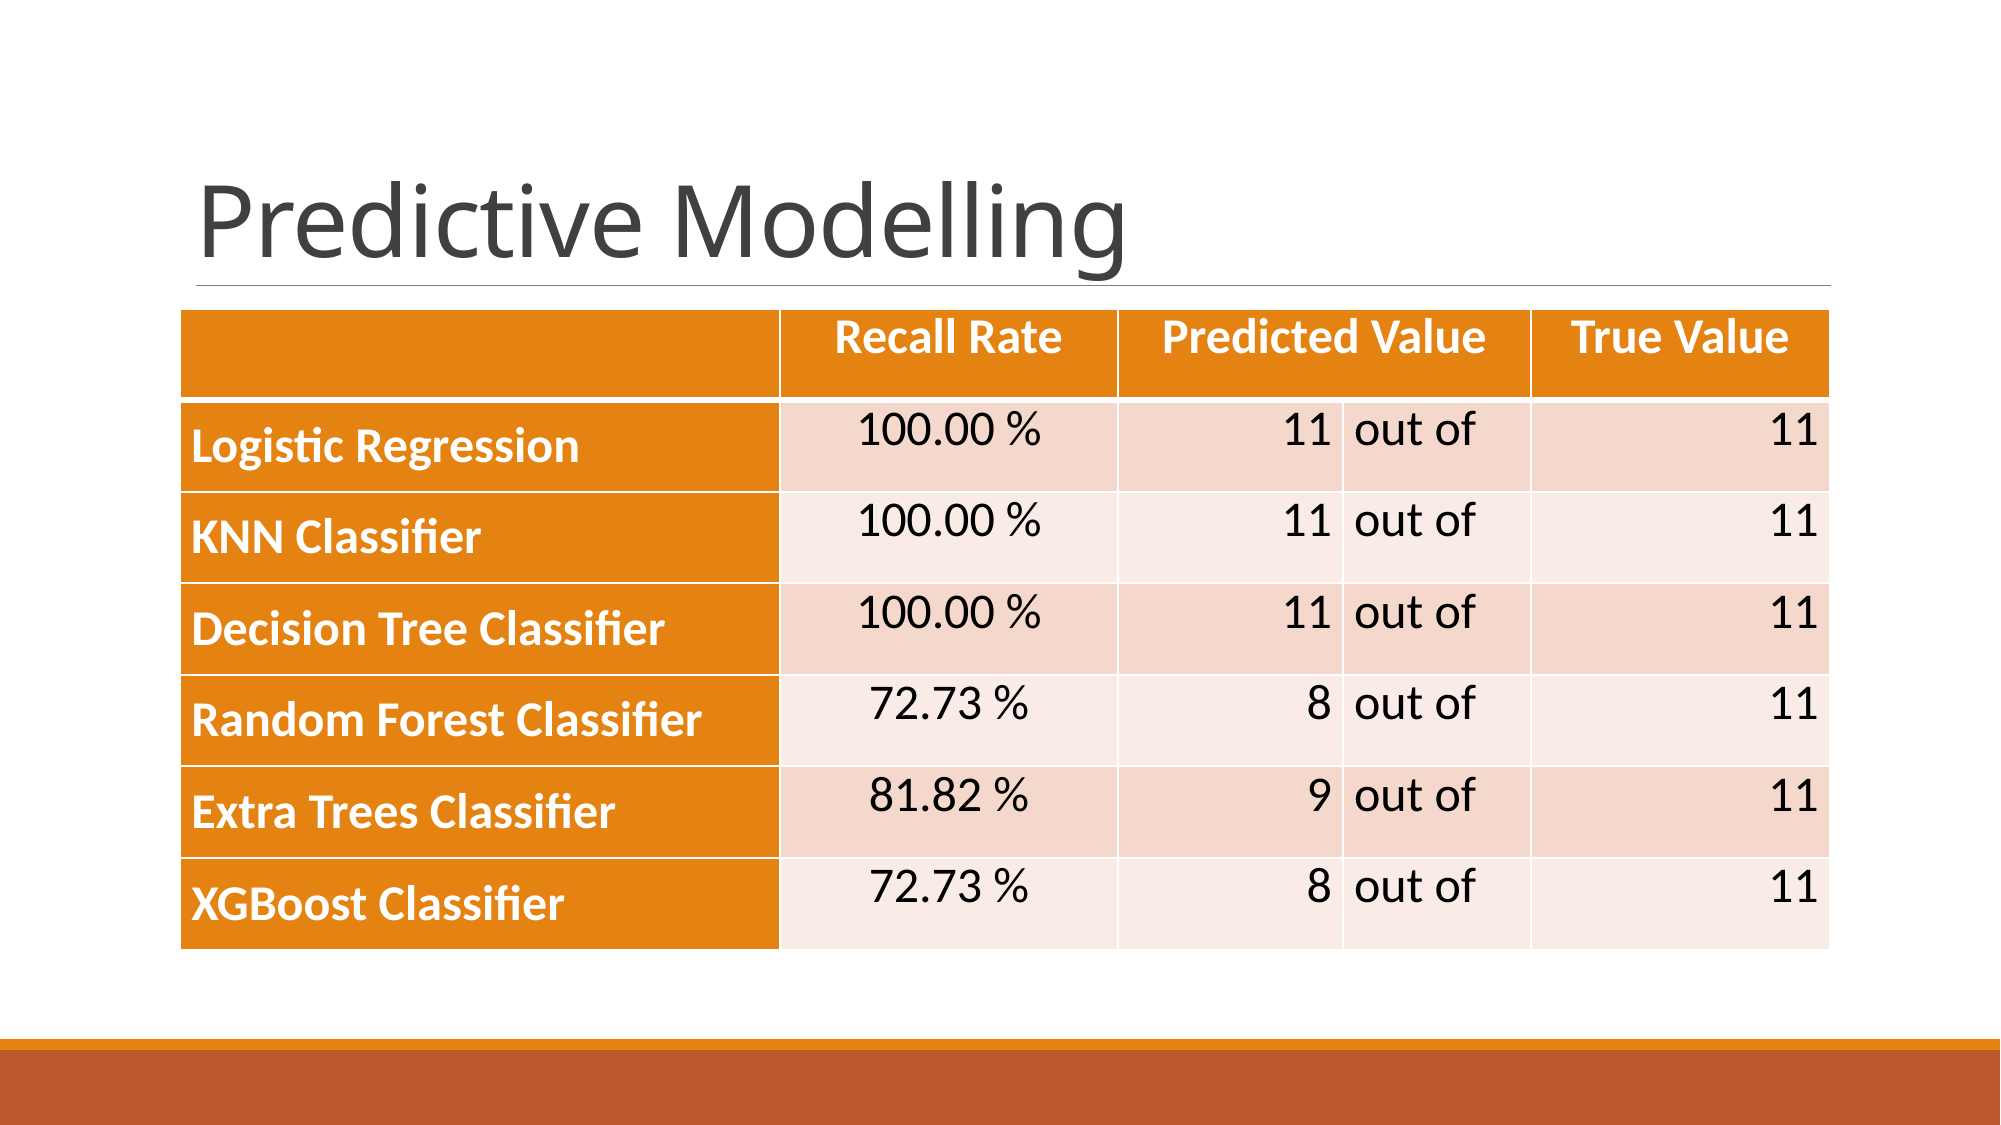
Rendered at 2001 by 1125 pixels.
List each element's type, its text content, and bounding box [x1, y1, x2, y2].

table_cell 11 [1119, 584, 1342, 674]
table_cell 11 [1119, 493, 1342, 582]
table_cell 11 [1532, 767, 1829, 857]
table_cell 11 [1532, 493, 1829, 582]
table_header [181, 310, 779, 397]
table_cell 11 [1532, 584, 1829, 674]
table_cell 11 [1119, 403, 1342, 491]
title Predictive Modelling [180, 47, 1830, 285]
table_cell 8 [1119, 676, 1342, 765]
table_header True Value [1532, 310, 1829, 397]
table_cell out of [1344, 767, 1530, 857]
table_cell 81.82 % [781, 767, 1117, 857]
table_cell Logistic Regression [181, 403, 779, 491]
table_cell 11 [1532, 403, 1829, 491]
table_cell 8 [1119, 859, 1342, 949]
table_cell Random Forest Classifier [181, 676, 779, 765]
table_cell KNN Classifier [181, 493, 779, 582]
table_cell 100.00 % [781, 493, 1117, 582]
table_cell out of [1344, 859, 1530, 949]
table_header Recall Rate [781, 310, 1117, 397]
table_cell 11 [1532, 859, 1829, 949]
table_cell Extra Trees Classifier [181, 767, 779, 857]
table_cell out of [1344, 676, 1530, 765]
table_cell 100.00 % [781, 584, 1117, 674]
table_cell 11 [1532, 676, 1829, 765]
table_cell 72.73 % [781, 859, 1117, 949]
table_cell out of [1344, 403, 1530, 491]
table_header Predicted Value [1119, 310, 1530, 397]
table_cell XGBoost Classifier [181, 859, 779, 949]
table_cell out of [1344, 493, 1530, 582]
table_cell 100.00 % [781, 403, 1117, 491]
table_cell Decision Tree Classifier [181, 584, 779, 674]
table_cell out of [1344, 584, 1530, 674]
table_cell 9 [1119, 767, 1342, 857]
table_cell 72.73 % [781, 676, 1117, 765]
